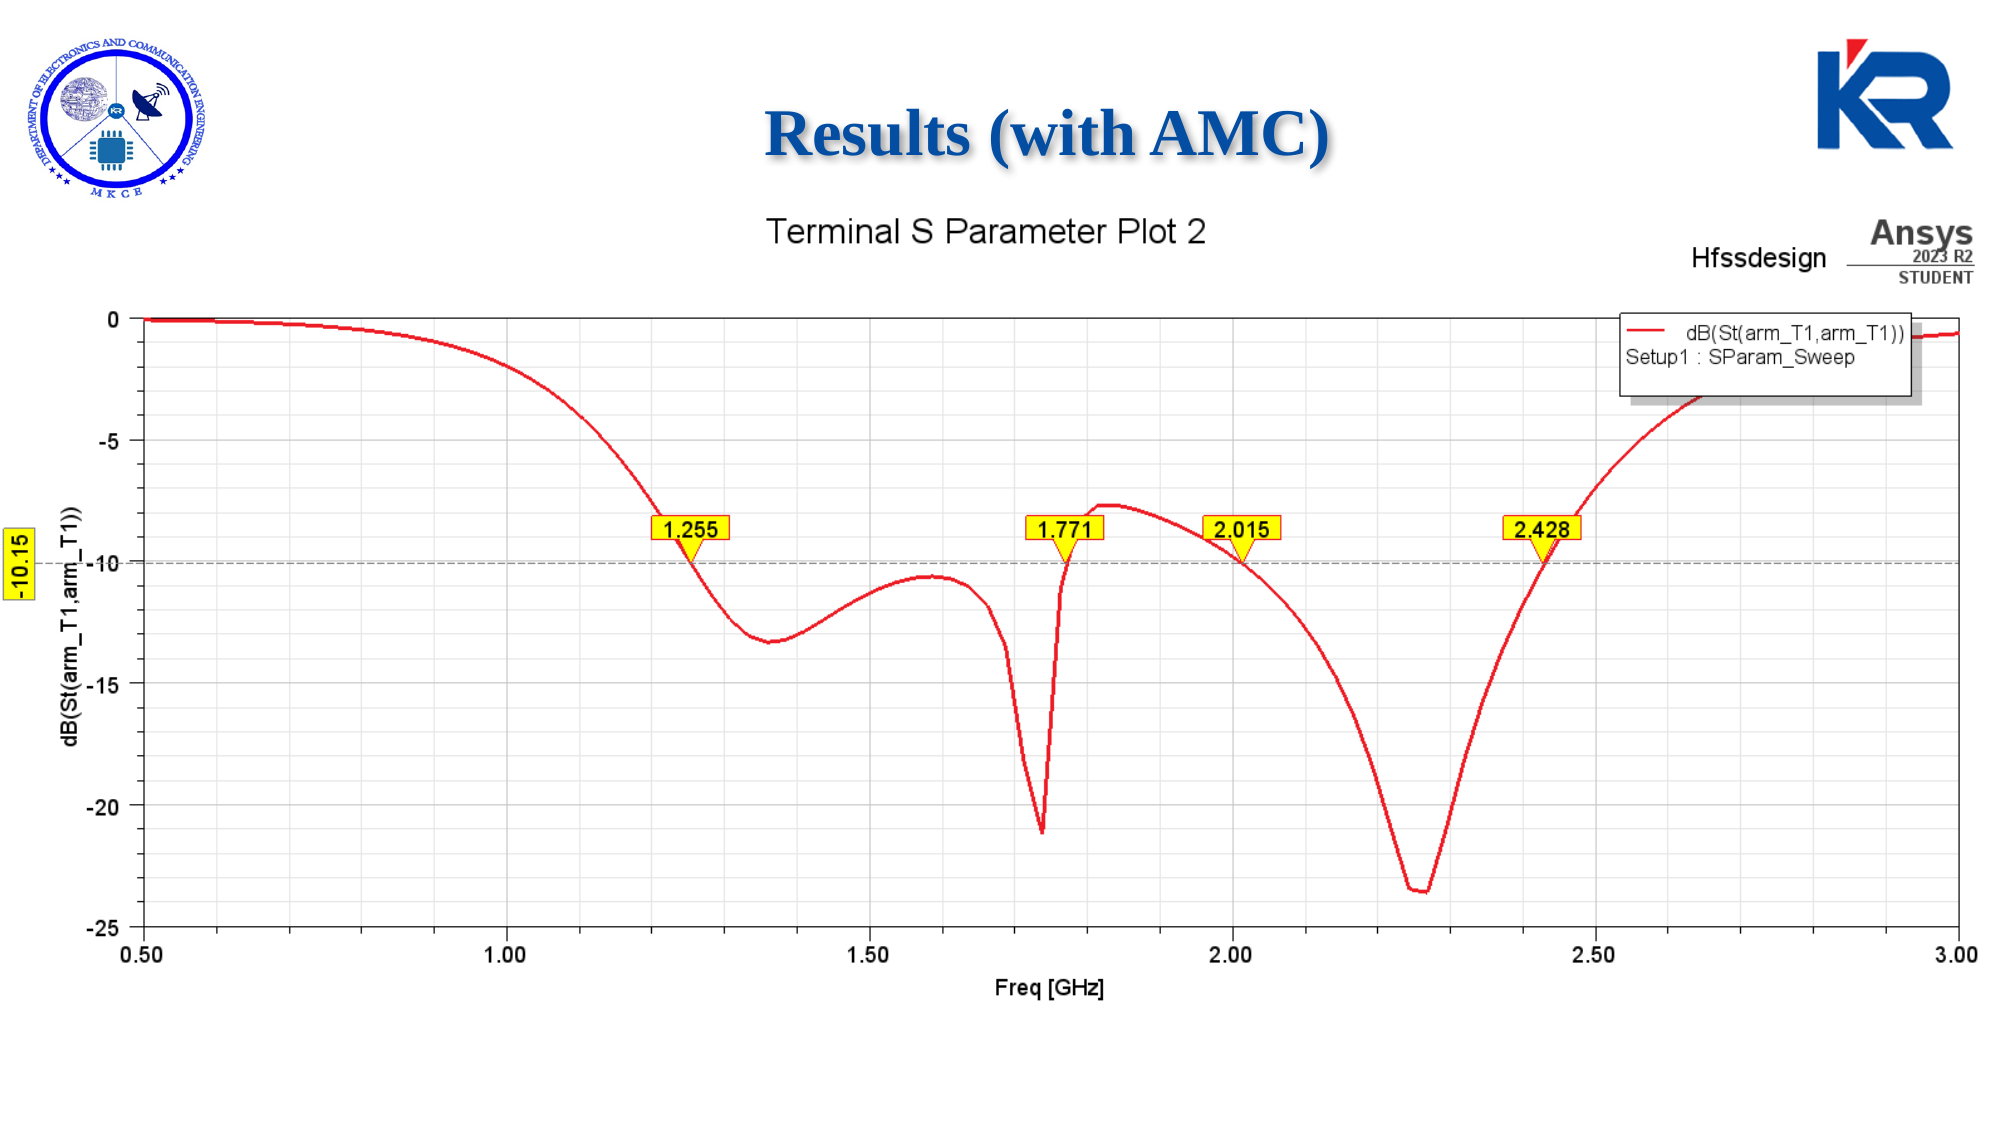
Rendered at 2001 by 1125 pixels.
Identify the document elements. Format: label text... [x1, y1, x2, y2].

picture [1809, 28, 1961, 158]
text_box Results (with AMC) [556, 81, 1557, 177]
picture [0, 28, 1990, 1008]
